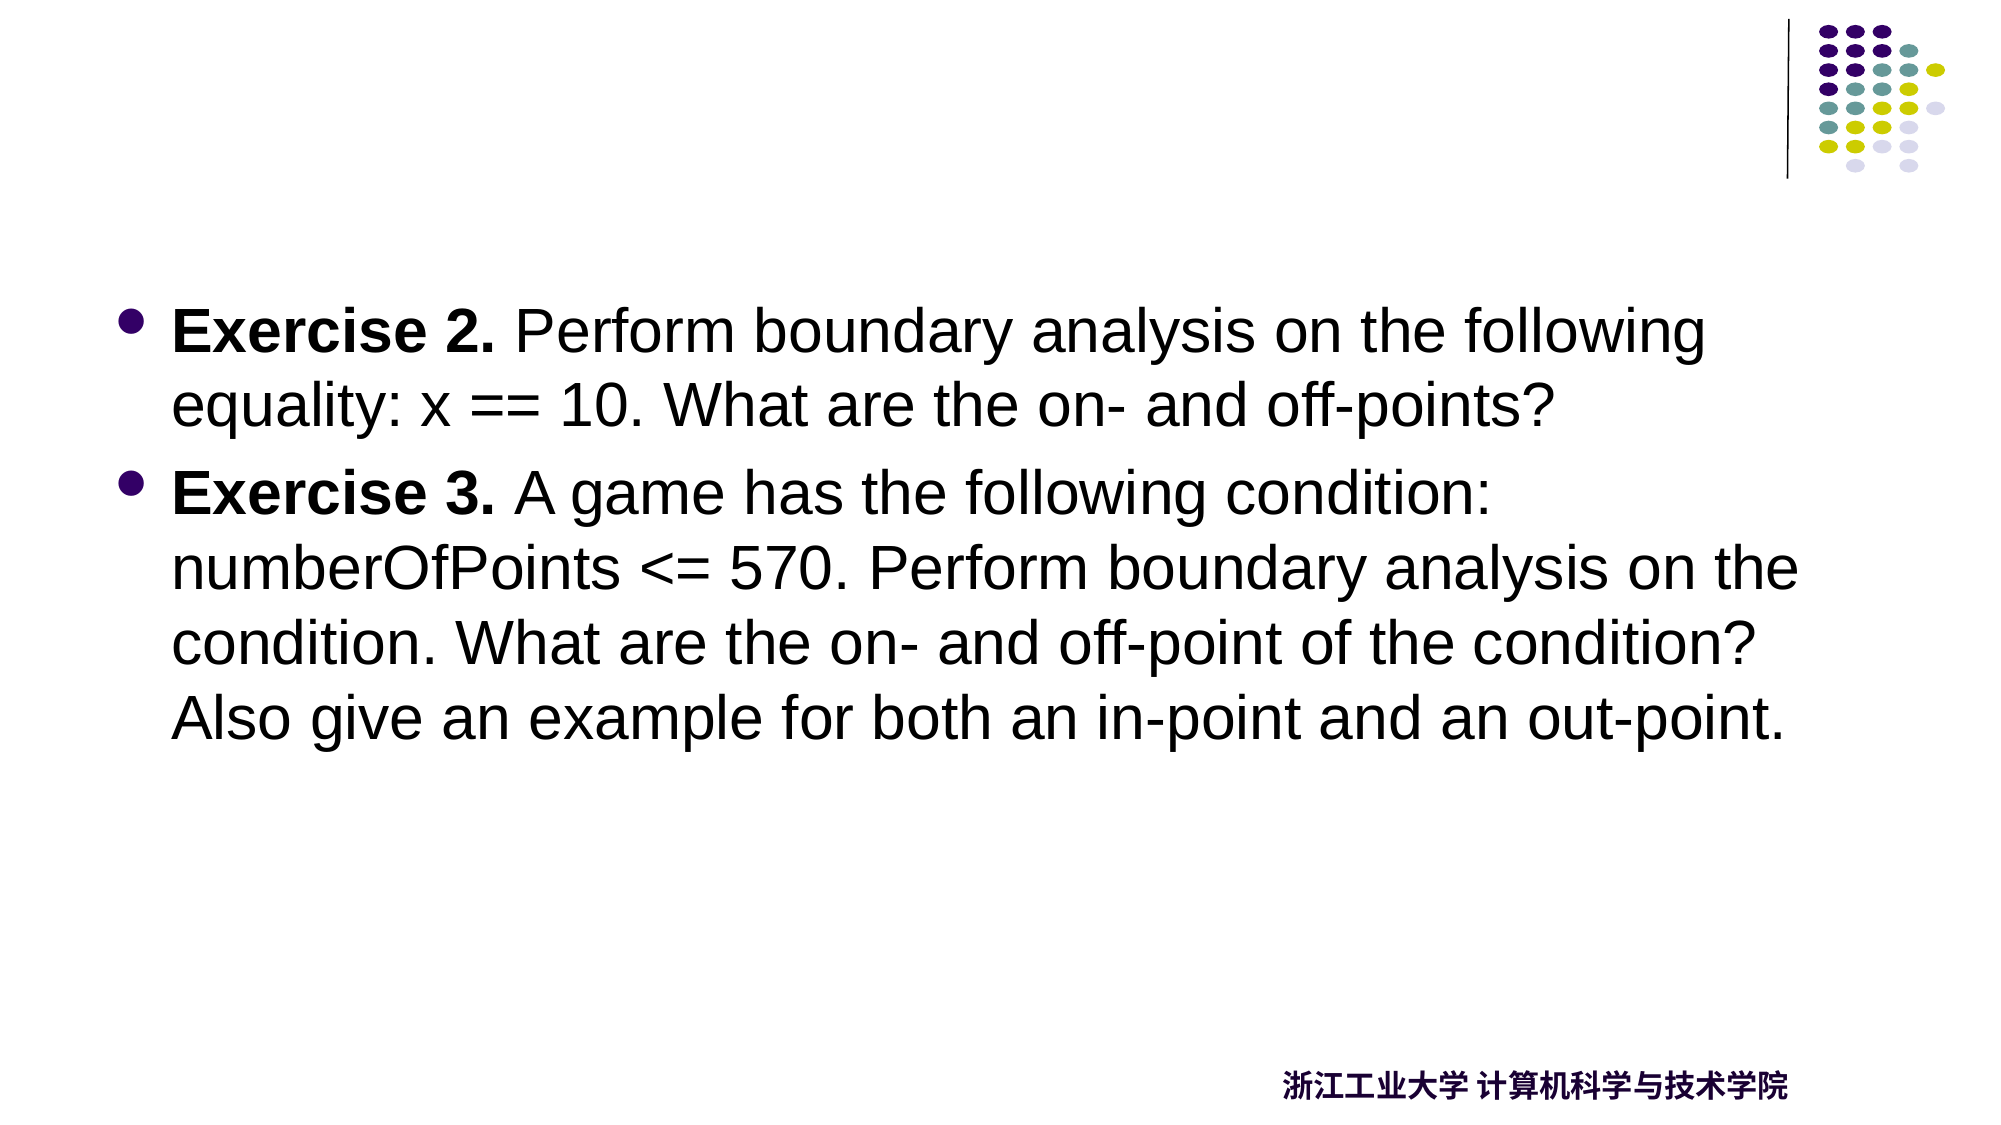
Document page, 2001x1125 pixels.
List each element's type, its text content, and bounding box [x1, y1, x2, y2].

list Exercise 2. Perform boundary analysis on the following equality: x == 10. What are the on- and off-points? Exercise 3. A game has the following condition: numberOfPoints <= 570. Perform boundary analysis on the condition. What are the on- and off-point of the condition? Also give an example for both an in-point and an out-point. [99, 282, 1900, 1006]
